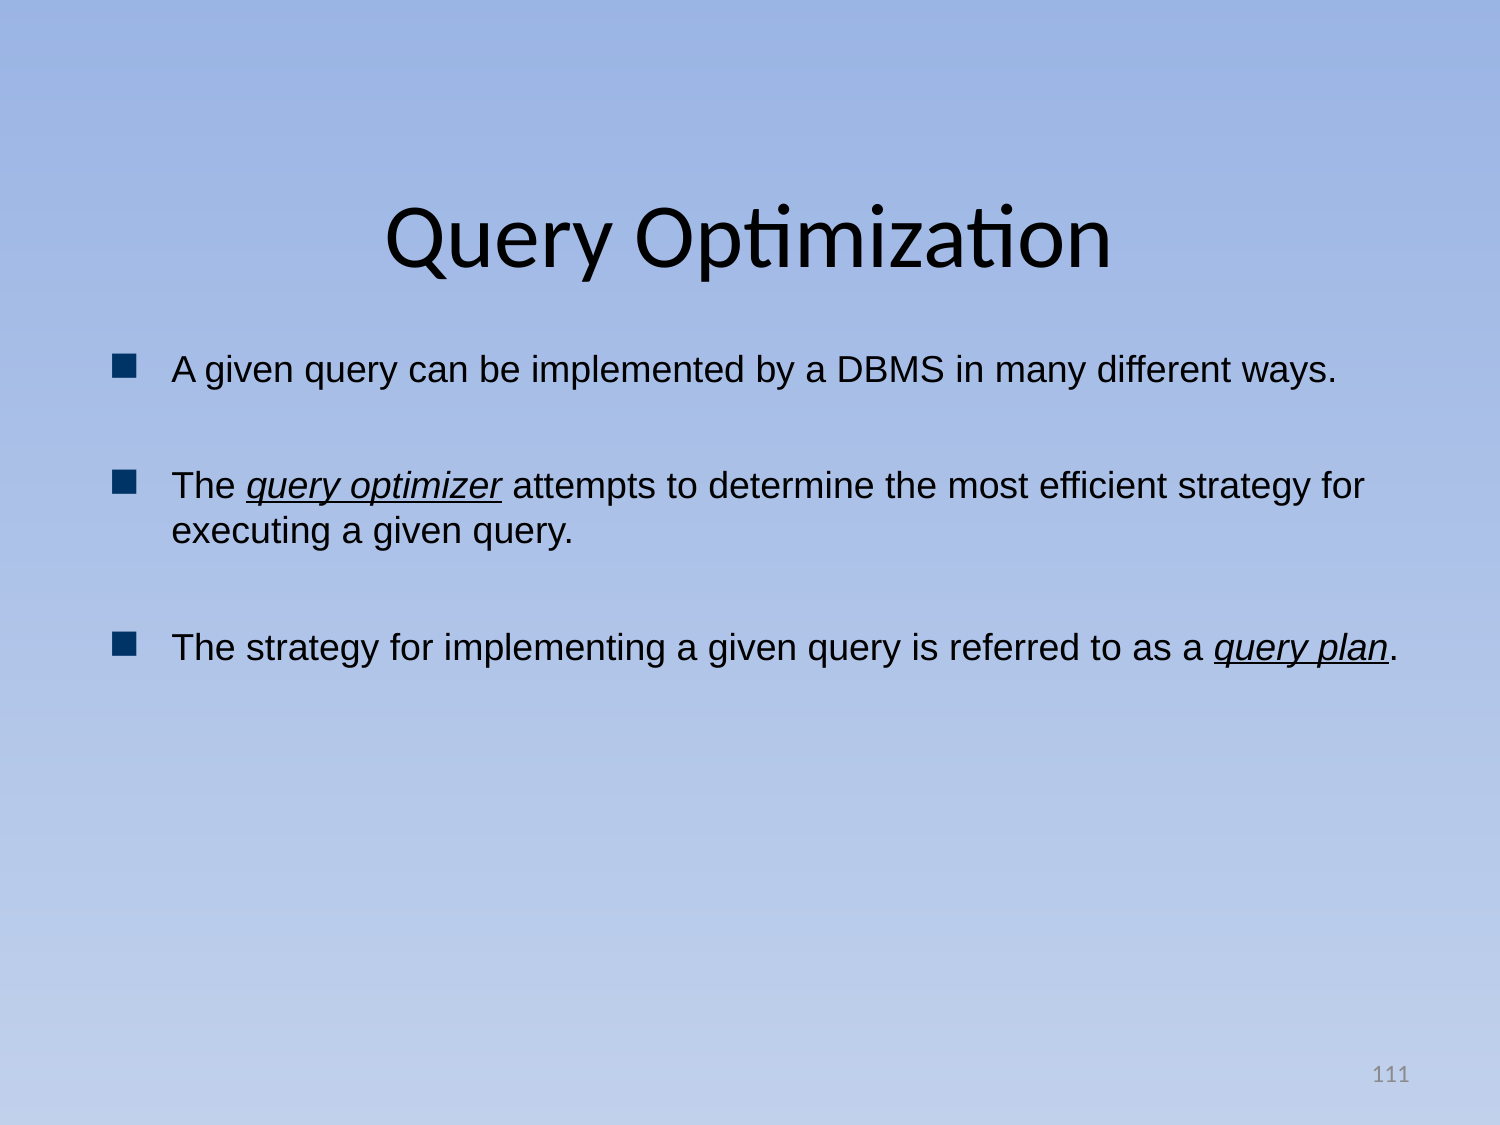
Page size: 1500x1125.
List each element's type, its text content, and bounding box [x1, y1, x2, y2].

title Query Optimization [75, 137, 1425, 325]
slide_number 111 [1074, 1042, 1425, 1103]
list A given query can be implemented by a DBMS in many different ways. The query optimizer attempts to determine the most efficient strategy for executing a given query. The strategy for implementing a given query is referred to as a query plan. [99, 337, 1450, 1080]
